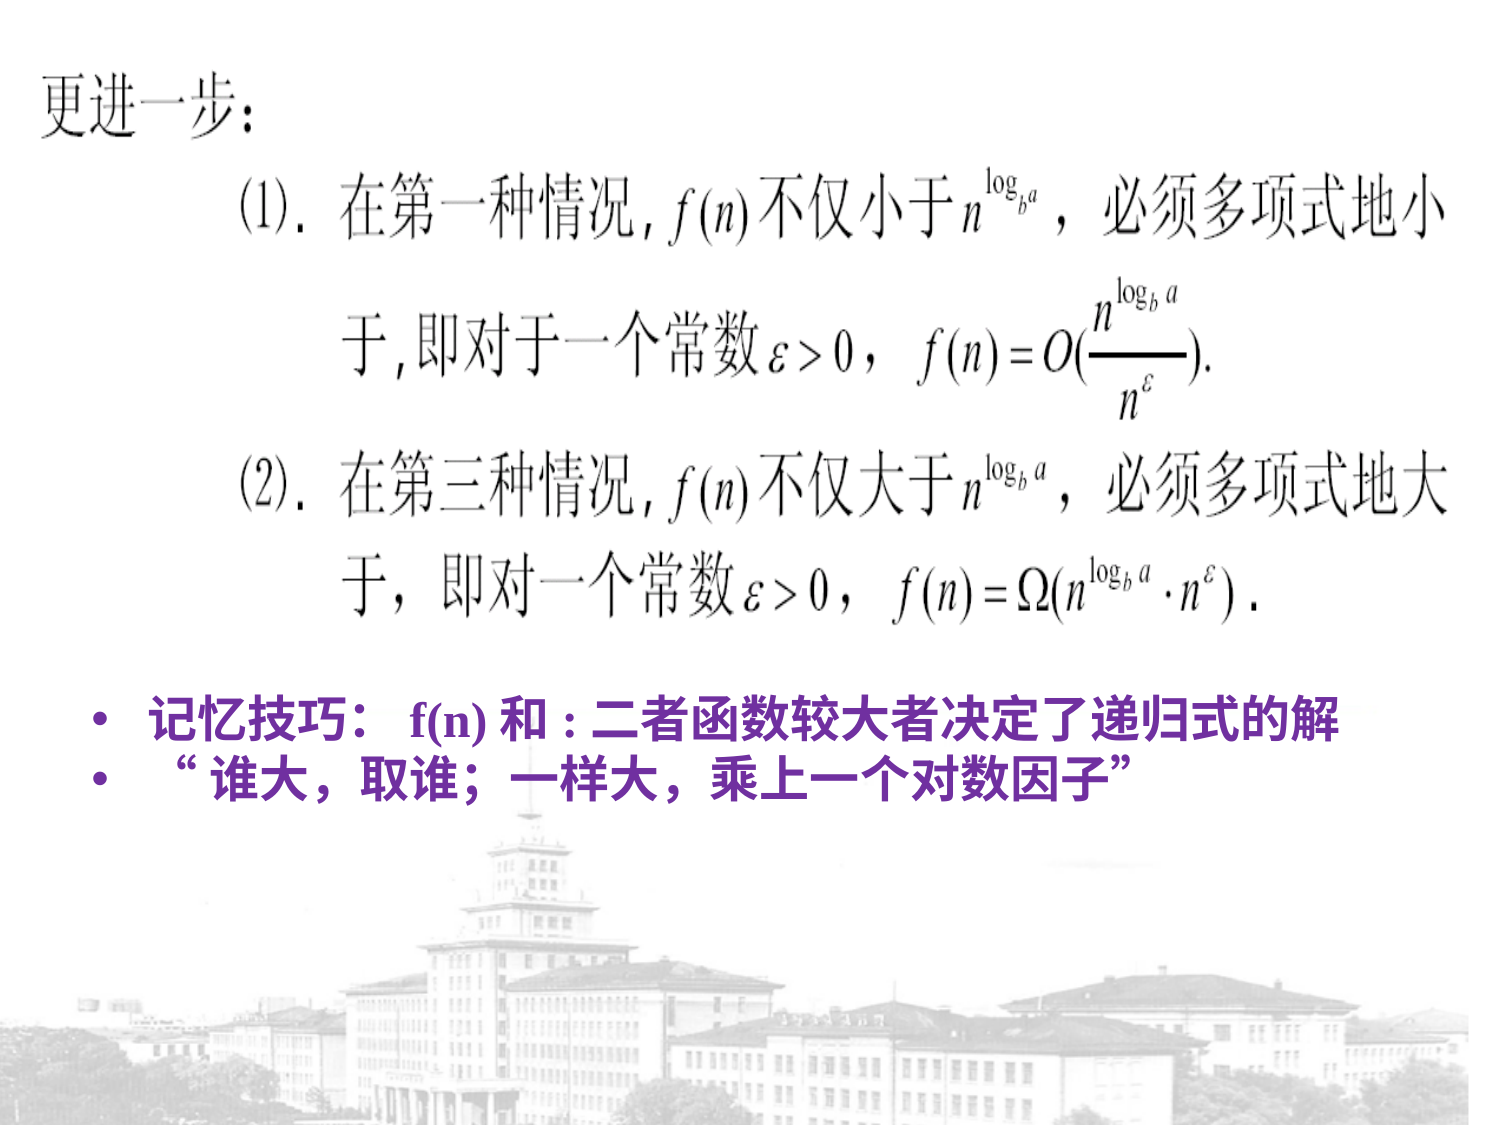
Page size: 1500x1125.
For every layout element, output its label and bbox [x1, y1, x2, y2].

list [40, 54, 1459, 634]
picture [0, 529, 1500, 1125]
